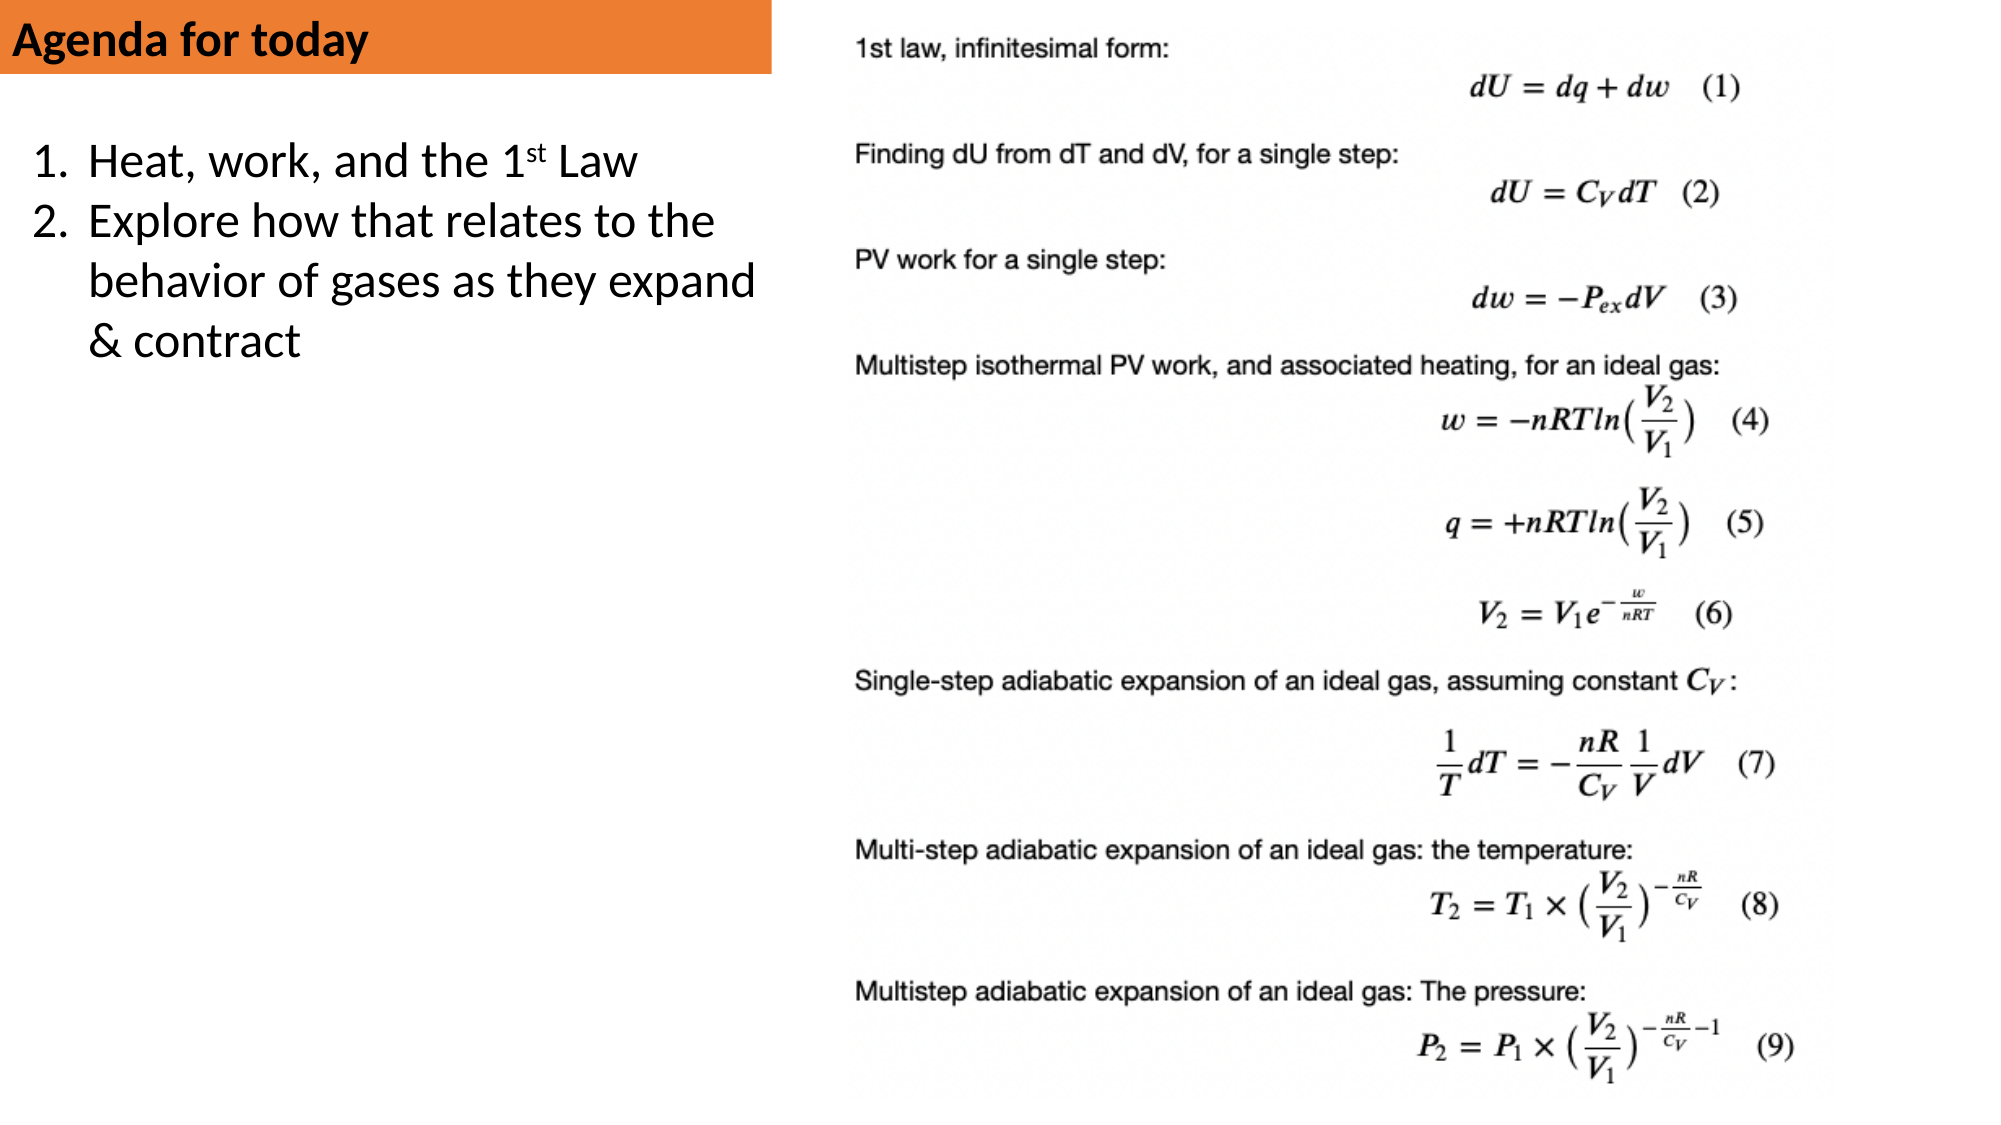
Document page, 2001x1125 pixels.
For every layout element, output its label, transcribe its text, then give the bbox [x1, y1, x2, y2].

picture [847, 25, 1837, 1100]
text_box Heat, work, and the 1st Law Explore how that relates to the behavior of gases as they expand & contract [17, 119, 777, 375]
text_box Agenda for today [0, 0, 772, 74]
